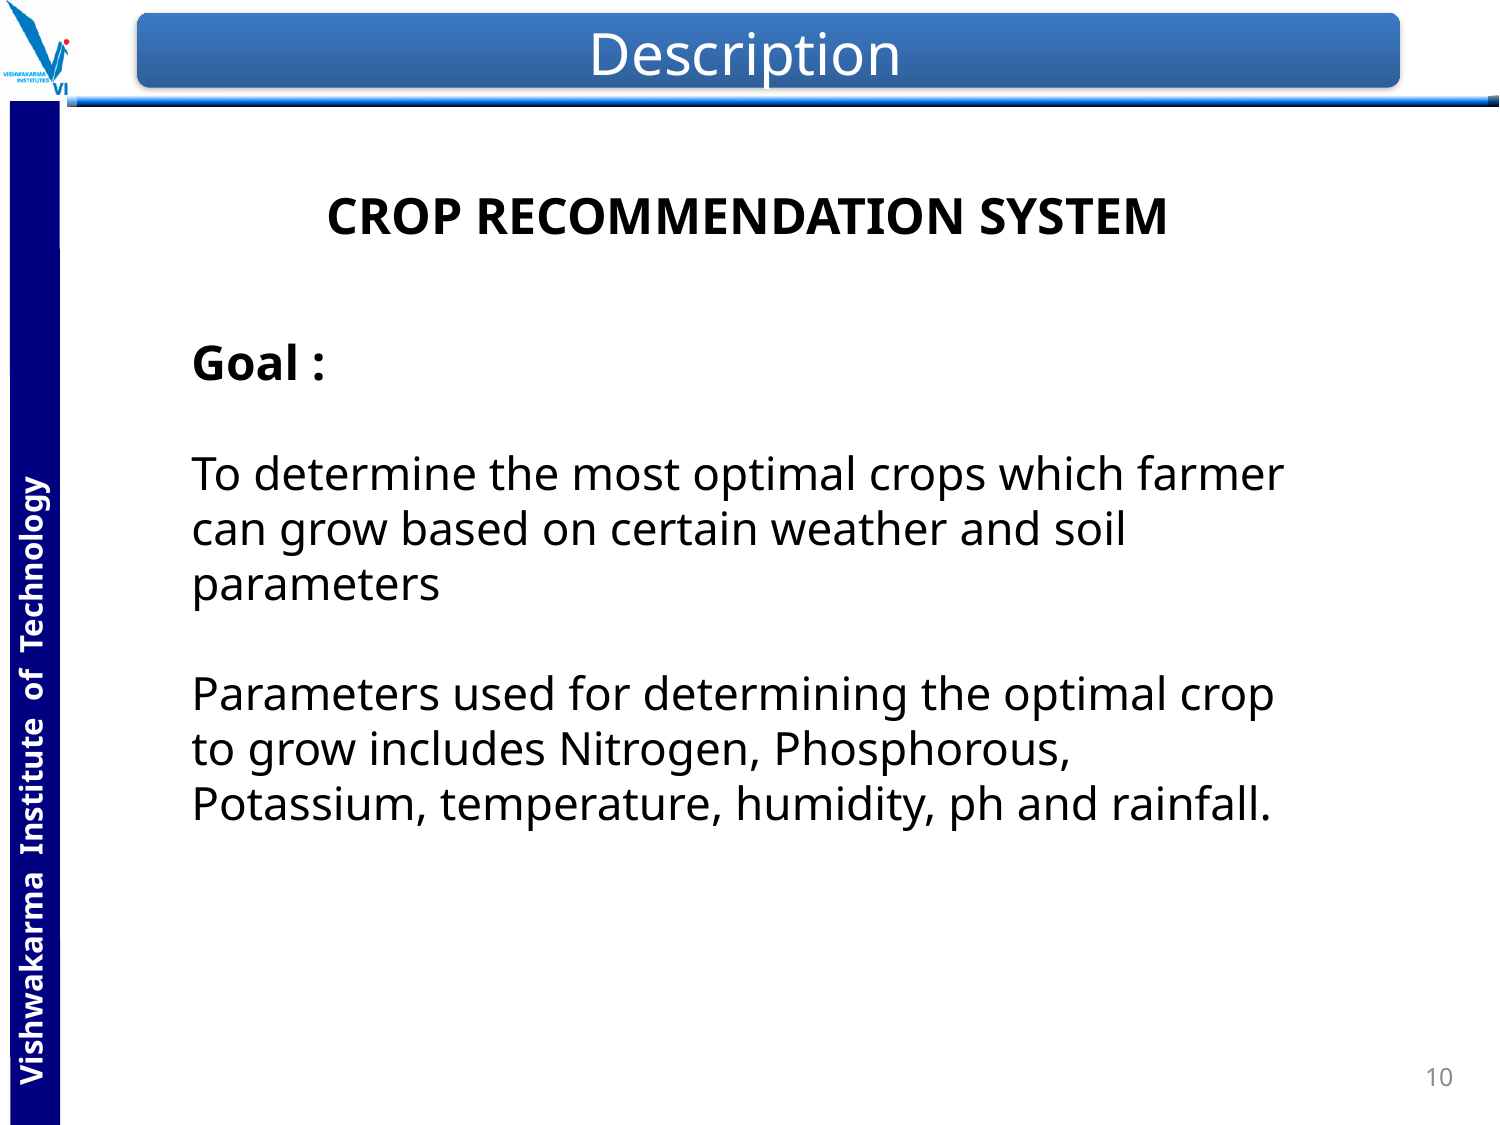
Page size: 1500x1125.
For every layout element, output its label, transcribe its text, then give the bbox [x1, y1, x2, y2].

picture [67, 95, 1499, 107]
text_box Goal : To determine the most optimal crops which farmer can grow based on certain weather and soil parameters Parameters used for determining the optimal crop to grow includes Nitrogen, Phosphorous, Potassium, temperature, humidity, ph and rainfall. [176, 324, 1324, 1002]
text_box CROP RECOMMENDATION SYSTEM [311, 177, 1226, 252]
slide_number 10 [1212, 1062, 1475, 1095]
title Description [270, 0, 1221, 106]
